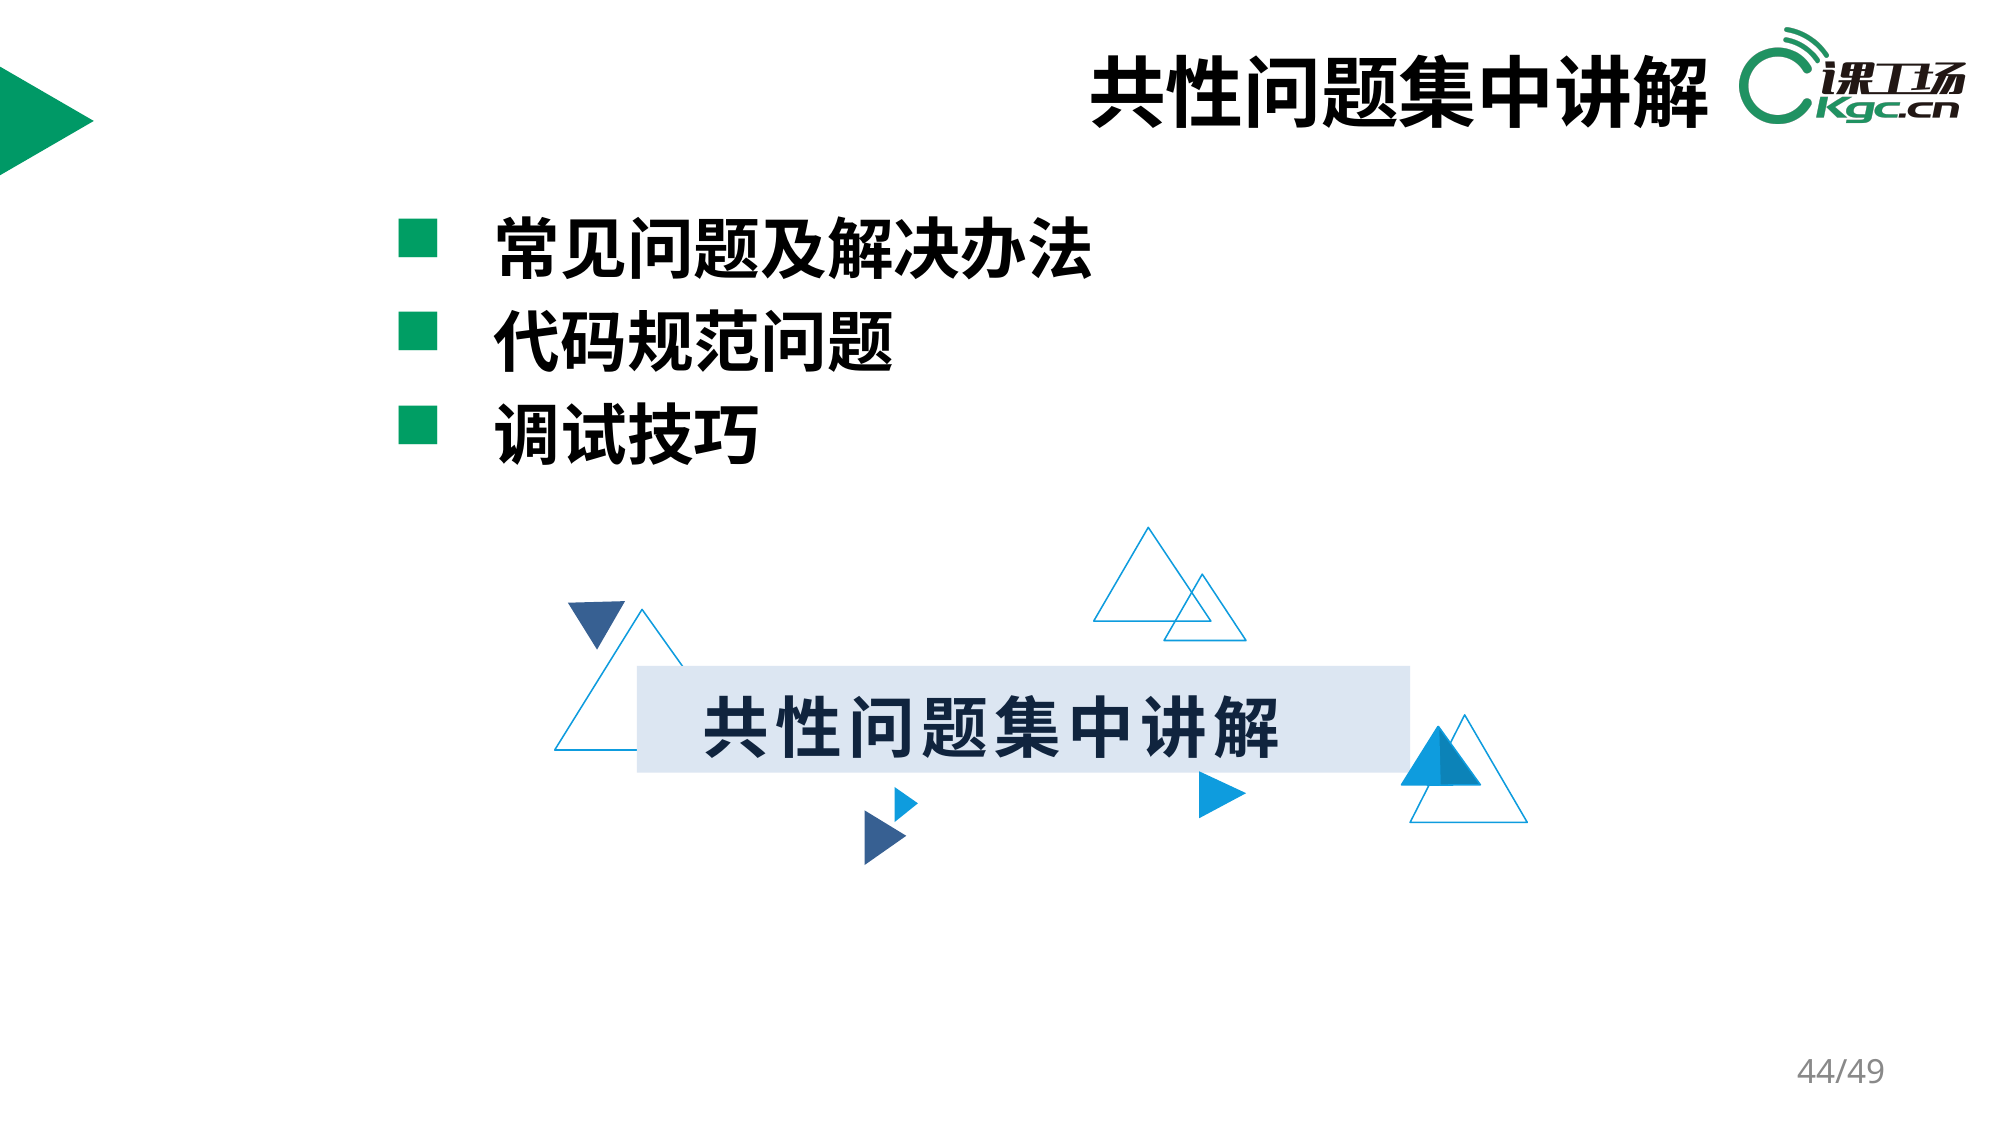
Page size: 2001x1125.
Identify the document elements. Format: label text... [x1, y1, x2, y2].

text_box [554, 527, 1528, 866]
list 常见问题及解决办法 代码规范问题 调试技巧 [378, 199, 1633, 1043]
picture [1739, 27, 1966, 124]
slide_number /49 [1433, 1042, 1901, 1104]
title 共性问题集中讲解 [1073, 46, 1734, 133]
